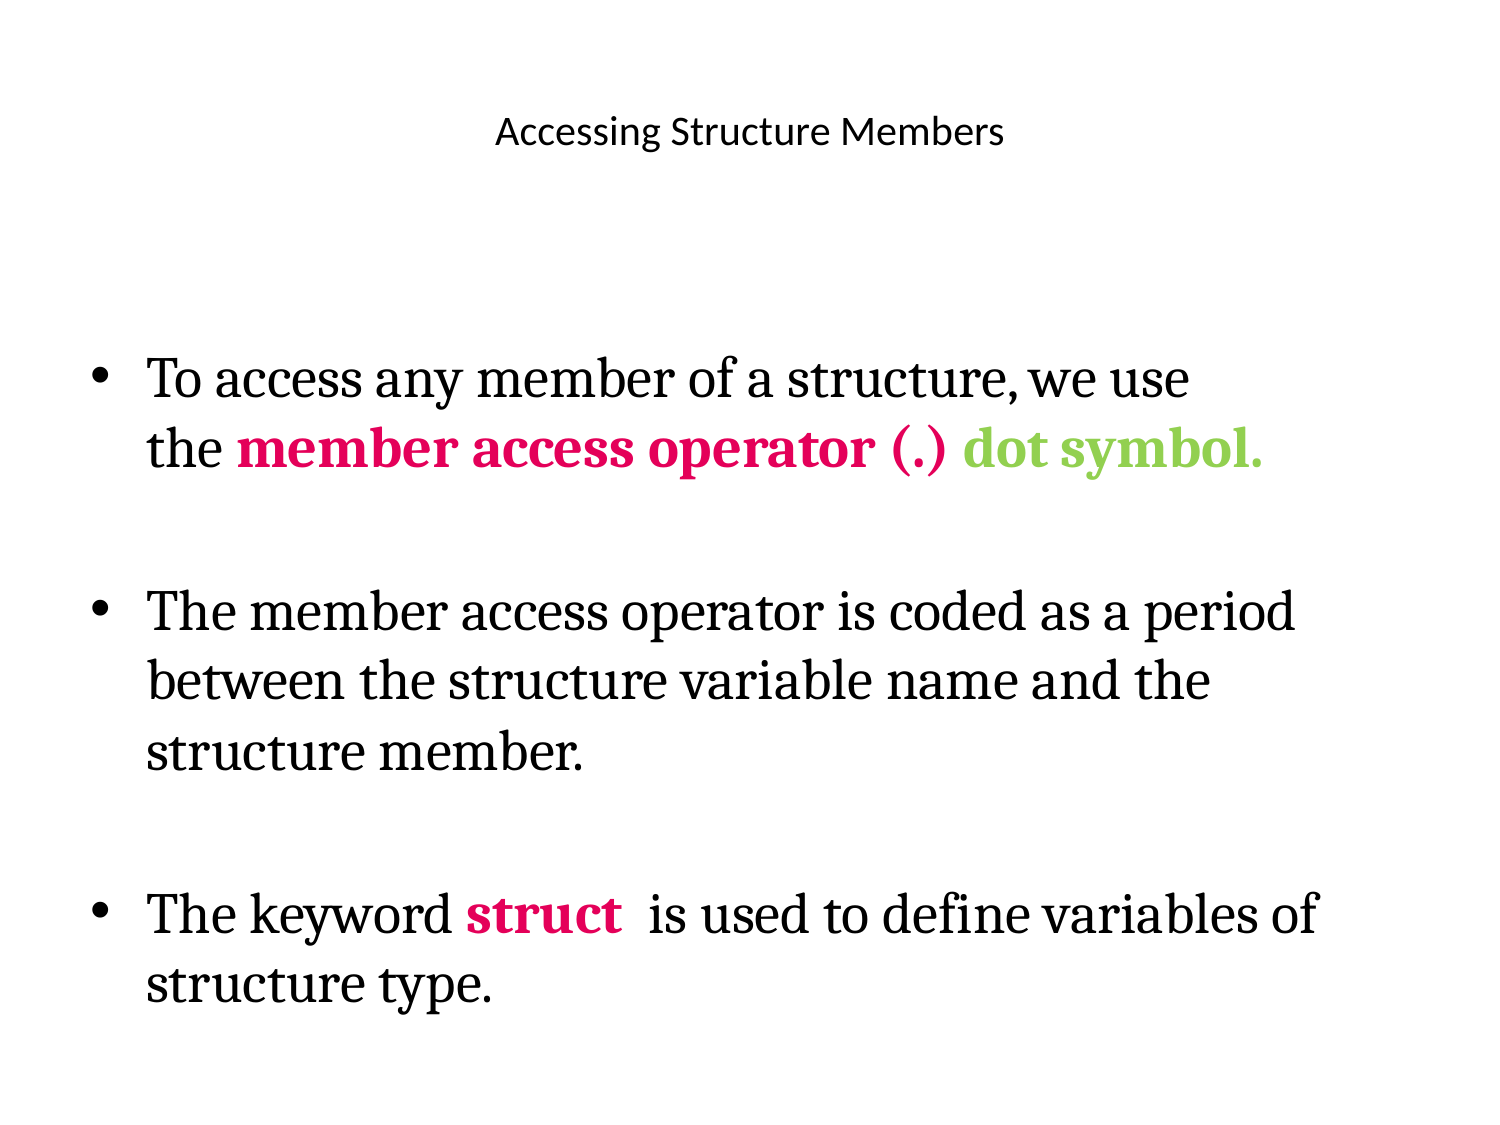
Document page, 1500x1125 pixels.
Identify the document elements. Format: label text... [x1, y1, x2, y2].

list To access any member of a structure, we use the member access operator (.) dot symbol. The member access operator is coded as a period between the structure variable name and the structure member. The keyword struct is used to define variables of structure type. [75, 249, 1425, 1063]
title Accessing Structure Members [75, 45, 1425, 213]
